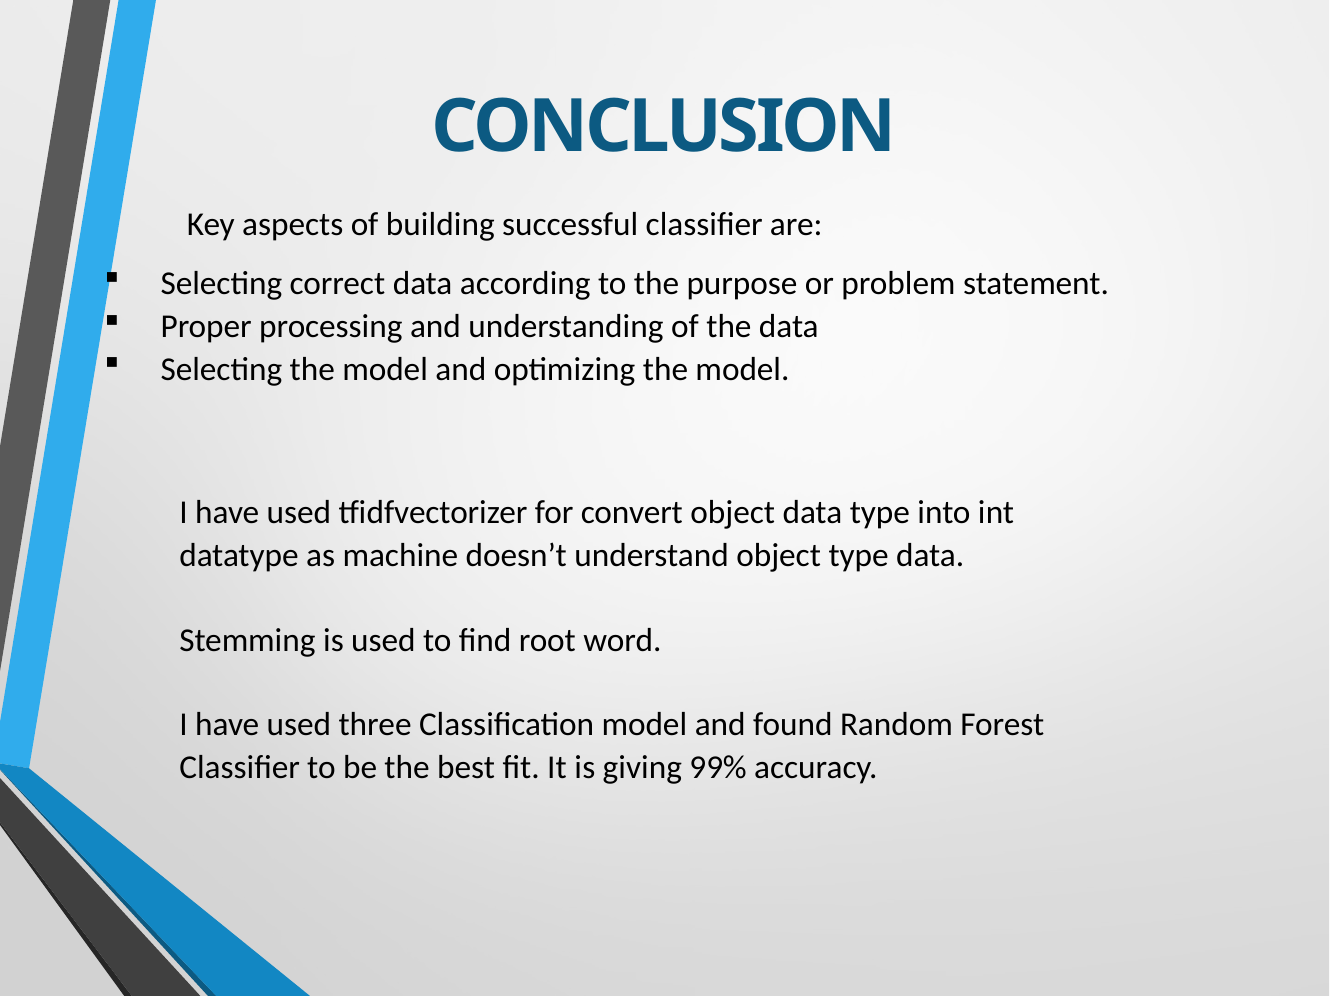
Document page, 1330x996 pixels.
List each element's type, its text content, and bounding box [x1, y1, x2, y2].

title CONCLUSION [43, 27, 1199, 206]
text_box Key aspects of building successful classifier are: Selecting correct data according to the purpose or problem statement. Proper processing and understanding of the data Selecting the model and optimizing the model. I have used tfidfvectorizer for convert object data type into int datatype as machine doesn’t understand object type data. Stemming is used to find root word. I have used three Classification model and found Random Forest Classifier to be the best fit. It is giving 99% accuracy. [89, 120, 1129, 872]
